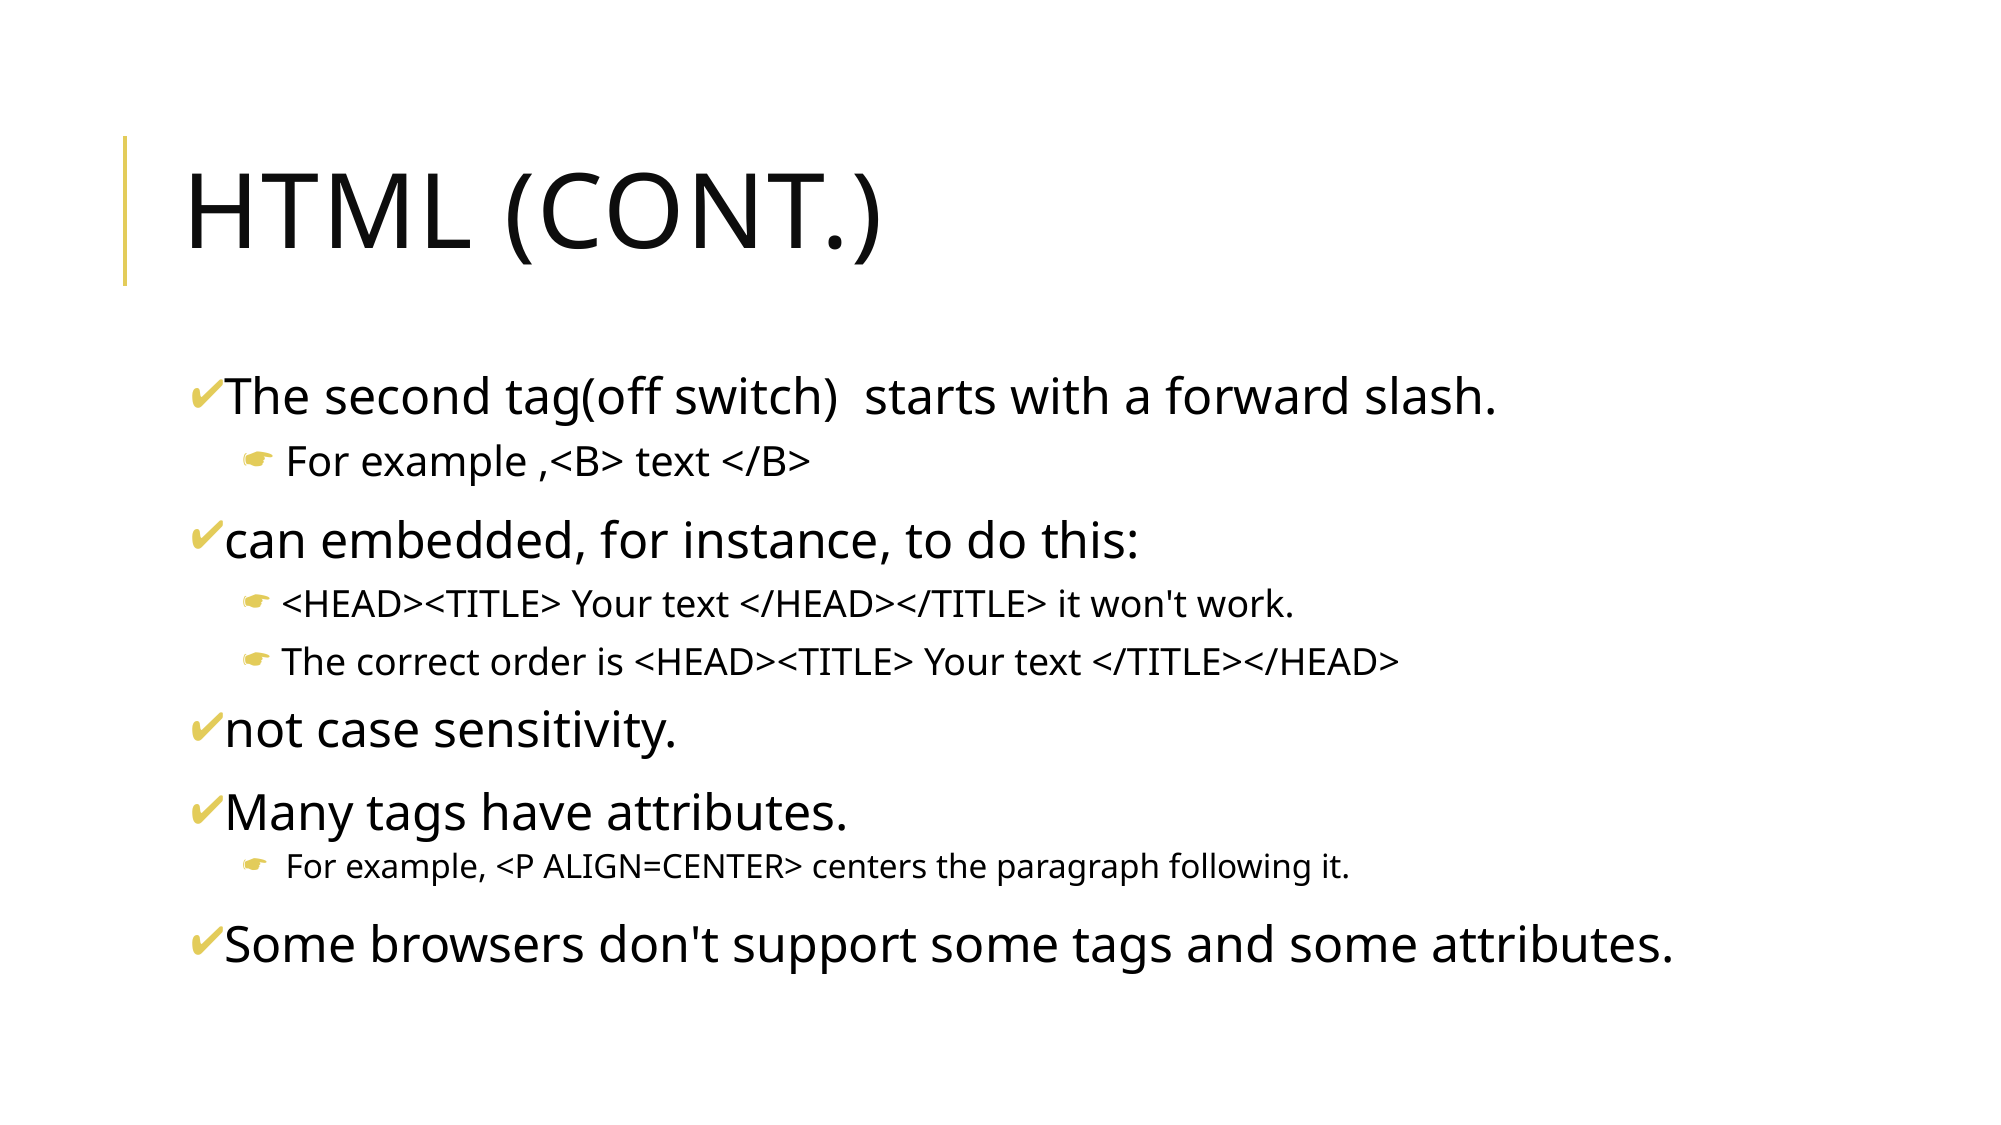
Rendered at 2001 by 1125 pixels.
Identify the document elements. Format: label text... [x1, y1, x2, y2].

title Html (cont.) [168, 96, 1763, 342]
list The second tag(off switch) starts with a forward slash. For example ,<B> text </B> can embedded, for instance, to do this: <HEAD><TITLE> Your text </HEAD></TITLE> it won't work. The correct order is <HEAD><TITLE> Your text </TITLE></HEAD> not case sensitivity. Many tags have attributes. For example, <P ALIGN=CENTER> centers the paragraph following it. Some browsers don't support some tags and some attributes. [183, 364, 1909, 1065]
